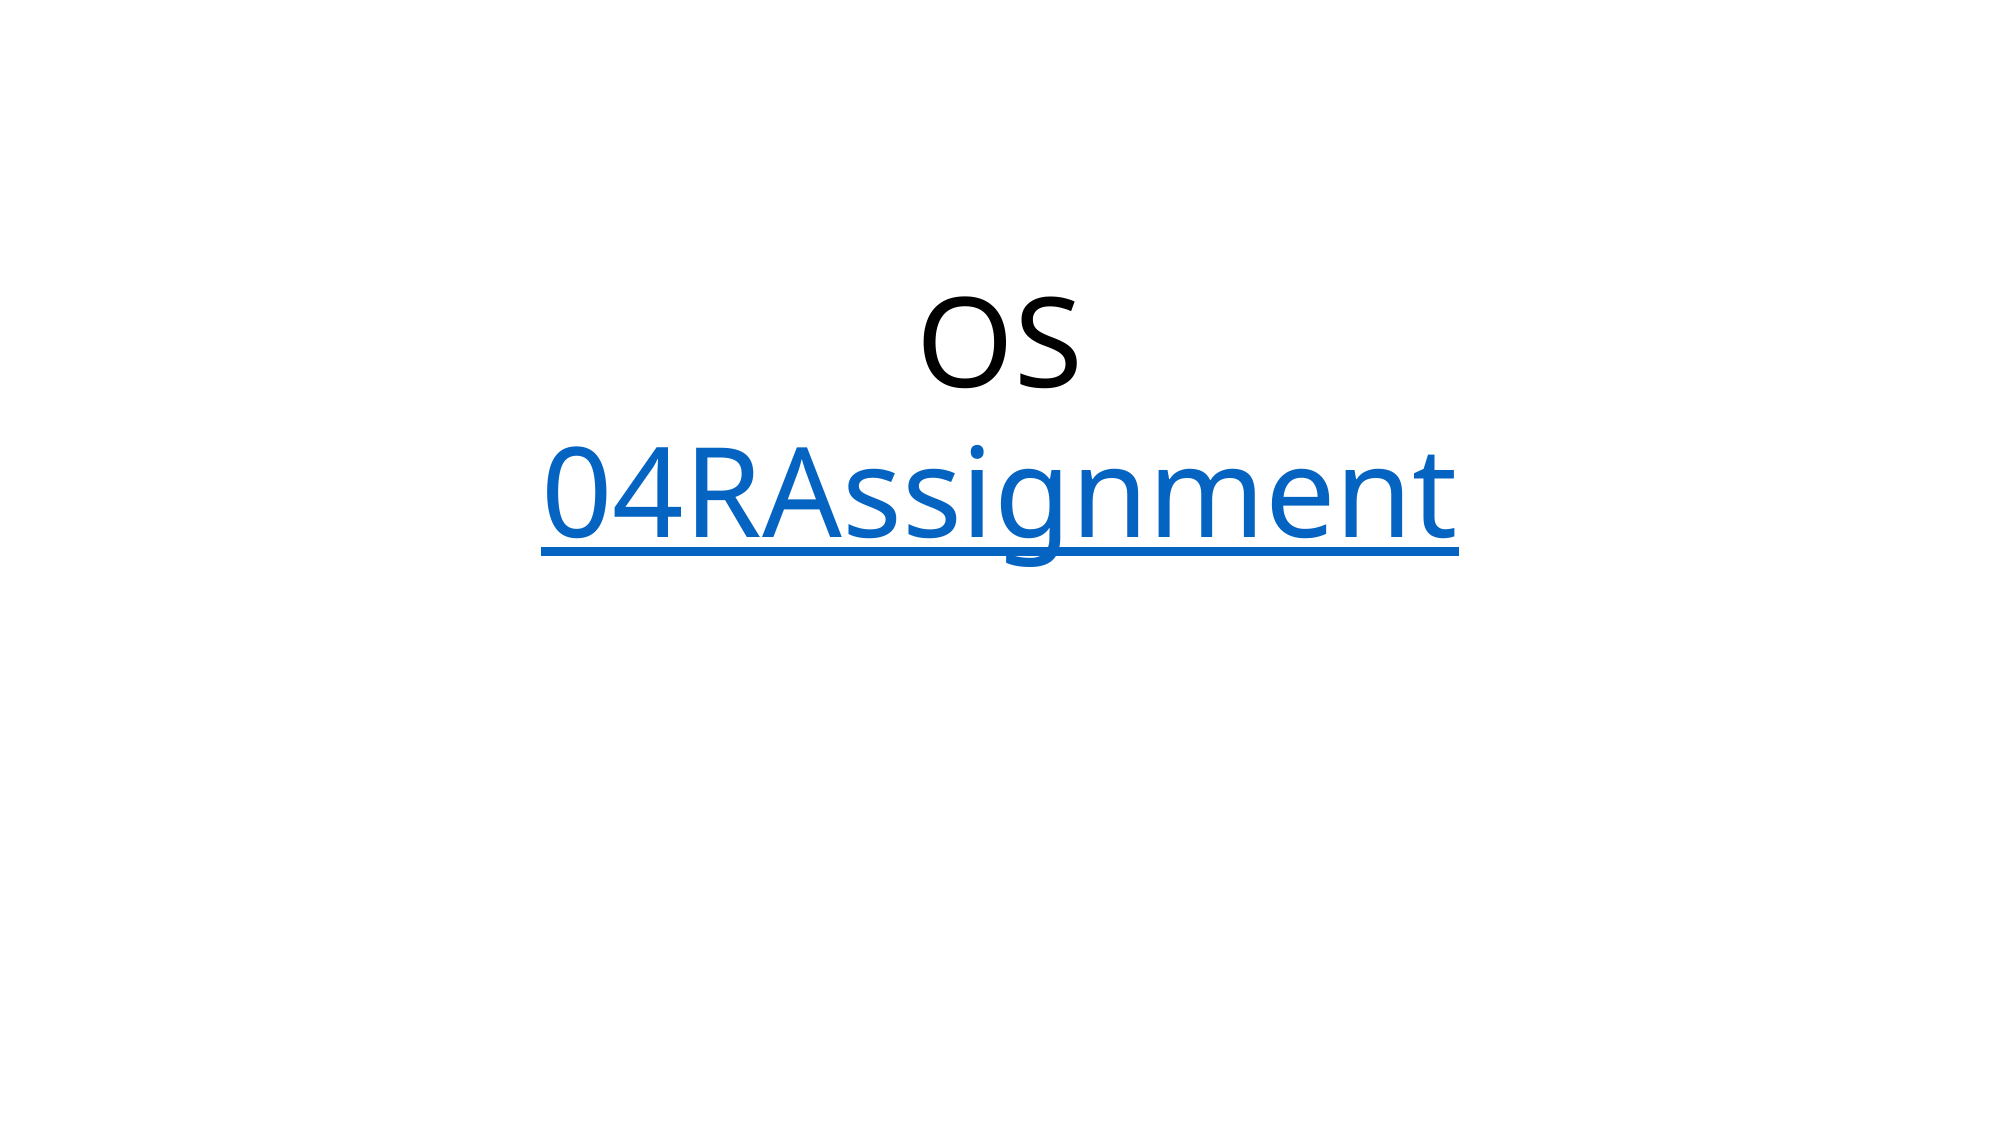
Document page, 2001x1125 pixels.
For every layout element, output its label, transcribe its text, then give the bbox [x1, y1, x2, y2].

title OS 04RAssignment [249, 184, 1750, 576]
